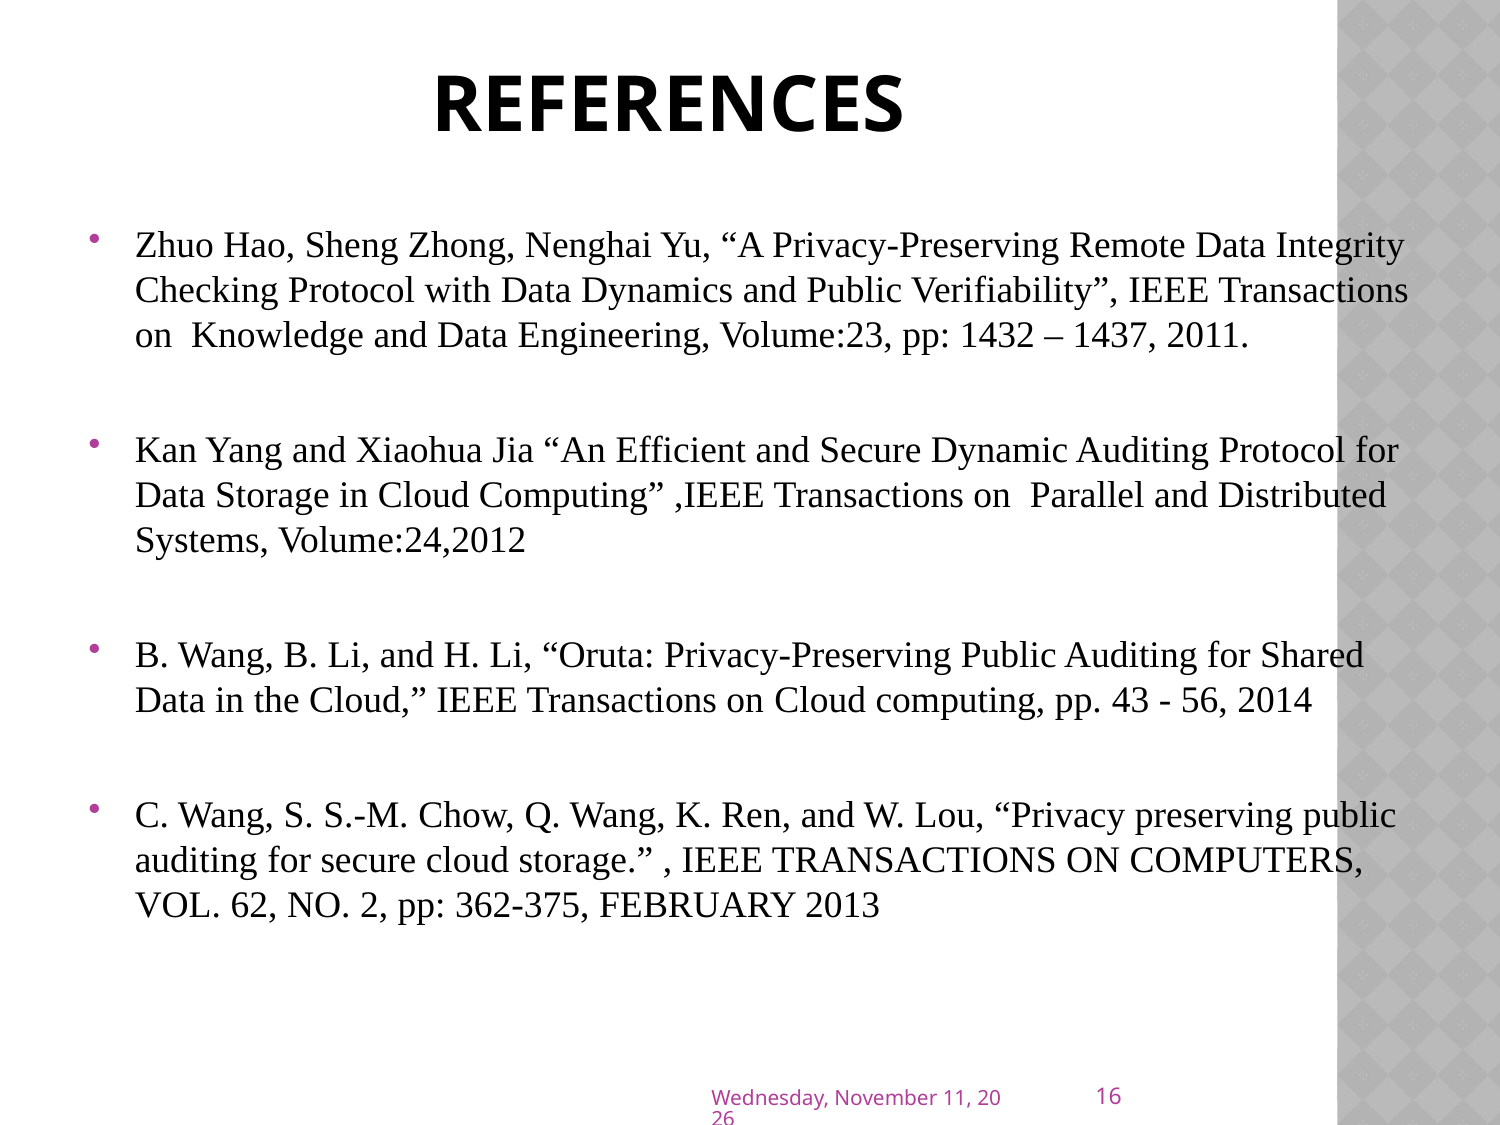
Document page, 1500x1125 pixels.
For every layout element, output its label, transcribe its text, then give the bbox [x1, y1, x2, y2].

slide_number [696, 1075, 1025, 1113]
slide_number 16 [1025, 1075, 1122, 1113]
list Zhuo Hao, Sheng Zhong, Nenghai Yu, “A Privacy-Preserving Remote Data Integrity Checking Protocol with Data Dynamics and Public Verifiability”, IEEE Transactions on Knowledge and Data Engineering, Volume:23, pp: 1432 – 1437, 2011. Kan Yang and Xiaohua Jia “An Efficient and Secure Dynamic Auditing Protocol for Data Storage in Cloud Computing” ,IEEE Transactions on Parallel and Distributed Systems, Volume:24,2012 B. Wang, B. Li, and H. Li, “Oruta: Privacy-Preserving Public Auditing for Shared Data in the Cloud,” IEEE Transactions on Cloud computing, pp. 43 - 56, 2014 C. Wang, S. S.-M. Chow, Q. Wang, K. Ren, and W. Lou, “Privacy preserving public auditing for secure cloud storage.” , IEEE TRANSACTIONS ON COMPUTERS, VOL. 62, NO. 2, pp: 362-375, FEBRUARY 2013 [75, 212, 1450, 1035]
title References [75, 52, 1263, 212]
